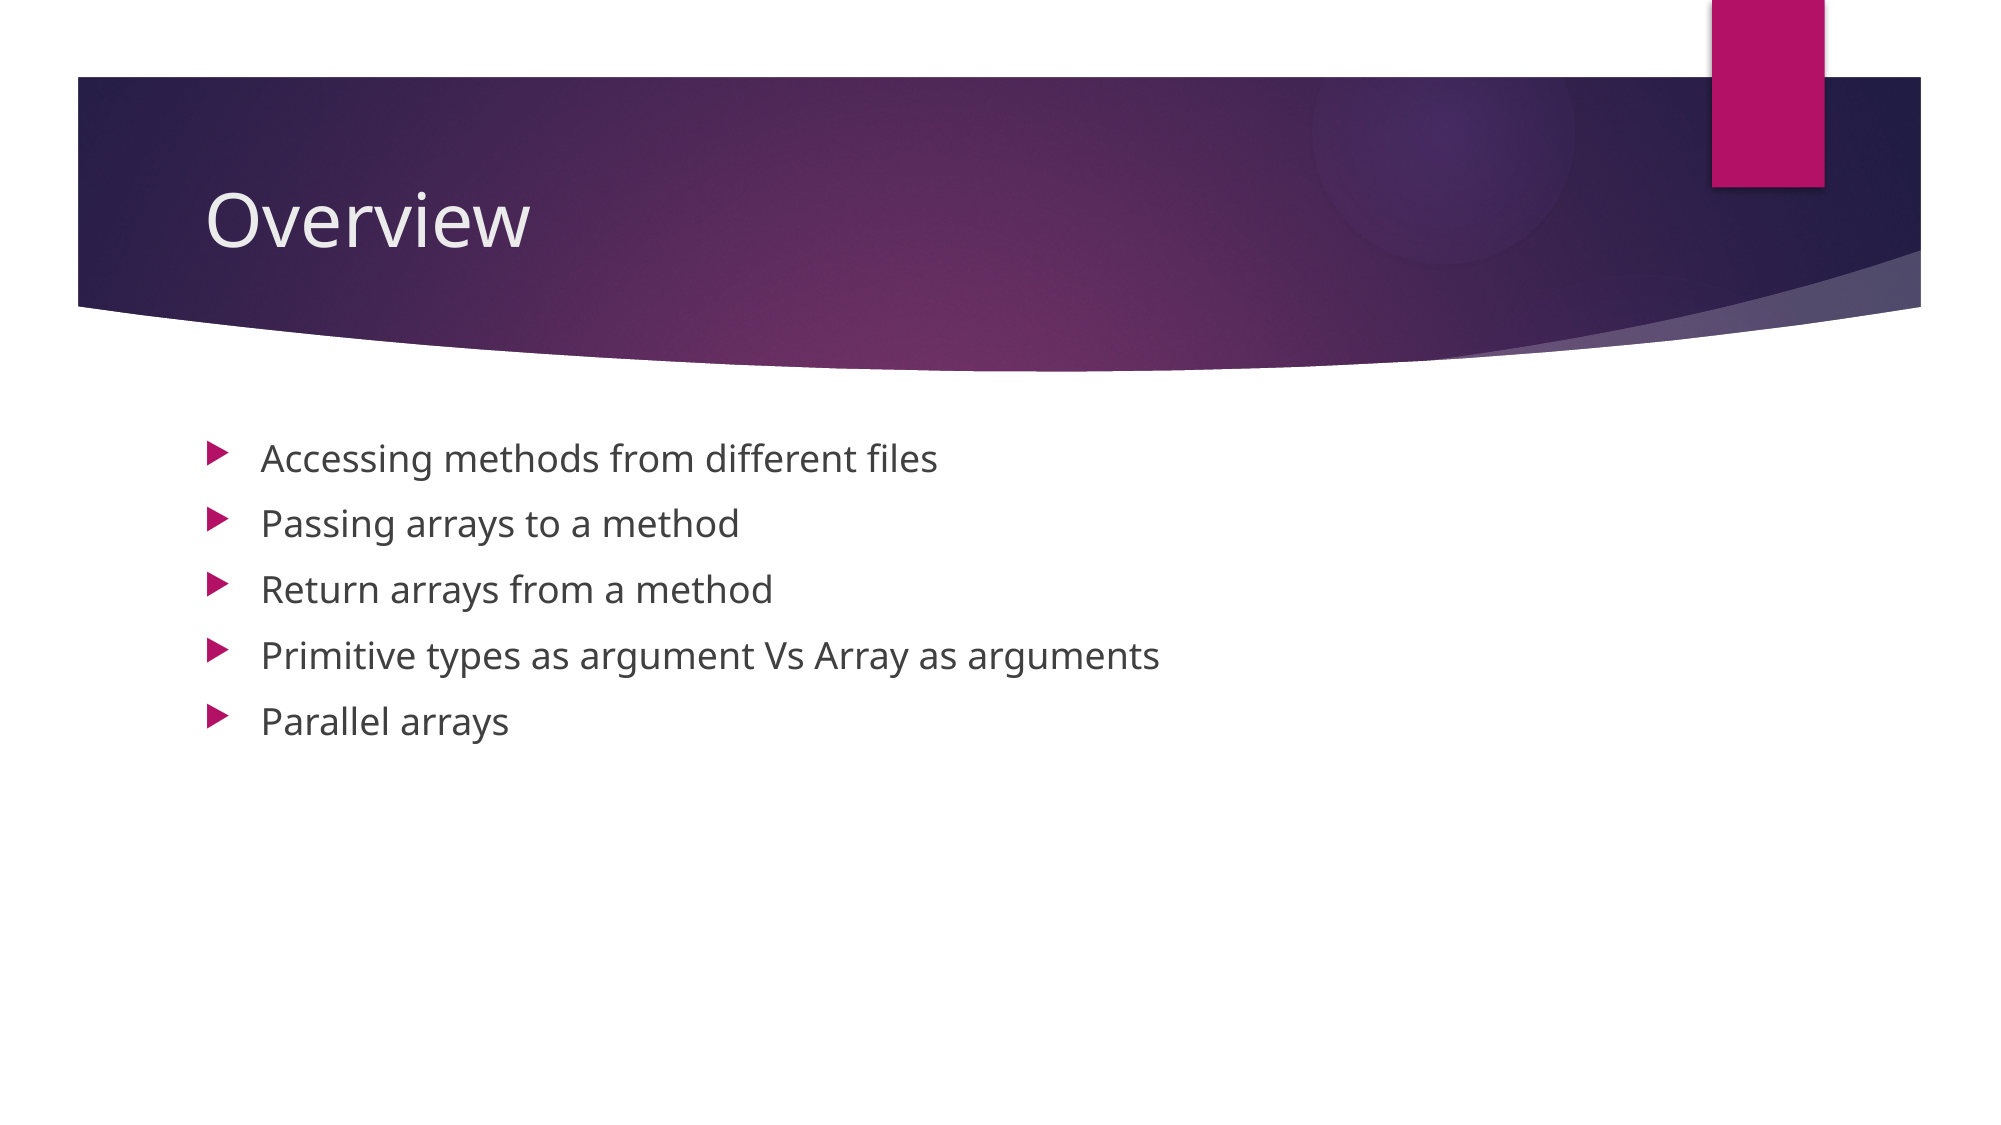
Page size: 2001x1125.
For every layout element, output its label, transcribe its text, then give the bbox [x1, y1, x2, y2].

list Accessing methods from different files Passing arrays to a method Return arrays from a method Primitive types as argument Vs Array as arguments Parallel arrays [189, 427, 1638, 988]
title Overview [189, 159, 1627, 276]
